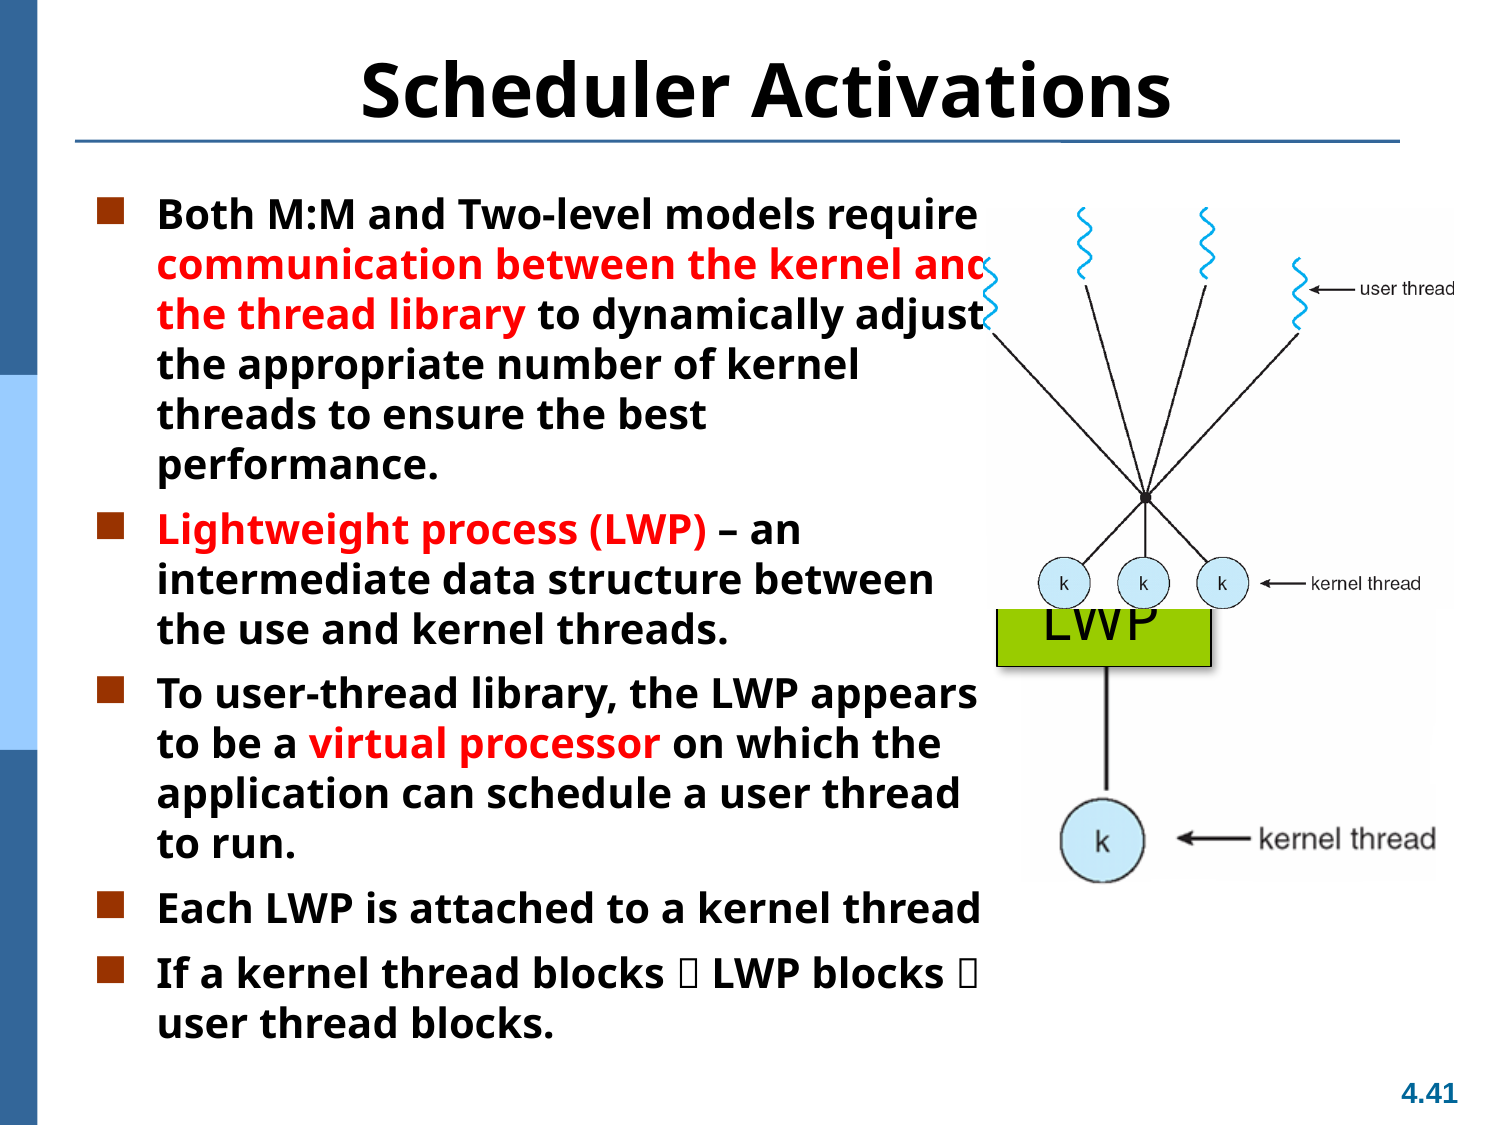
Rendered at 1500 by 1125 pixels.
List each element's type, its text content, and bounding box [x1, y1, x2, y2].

picture [983, 298, 994, 317]
list Both M:M and Two-level models require communication between the kernel and the thread library to dynamically adjust the appropriate number of kernel threads to ensure the best performance. Lightweight process (LWP) – an intermediate data structure between the use and kernel threads. To user-thread library, the LWP appears to be a virtual processor on which the application can schedule a user thread to run. Each LWP is attached to a kernel thread If a kernel thread blocks  LWP blocks  user thread blocks. [84, 179, 1012, 918]
picture [983, 270, 994, 289]
picture [983, 206, 1454, 609]
title Scheduler Activations [92, 45, 1443, 141]
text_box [996, 270, 1500, 888]
